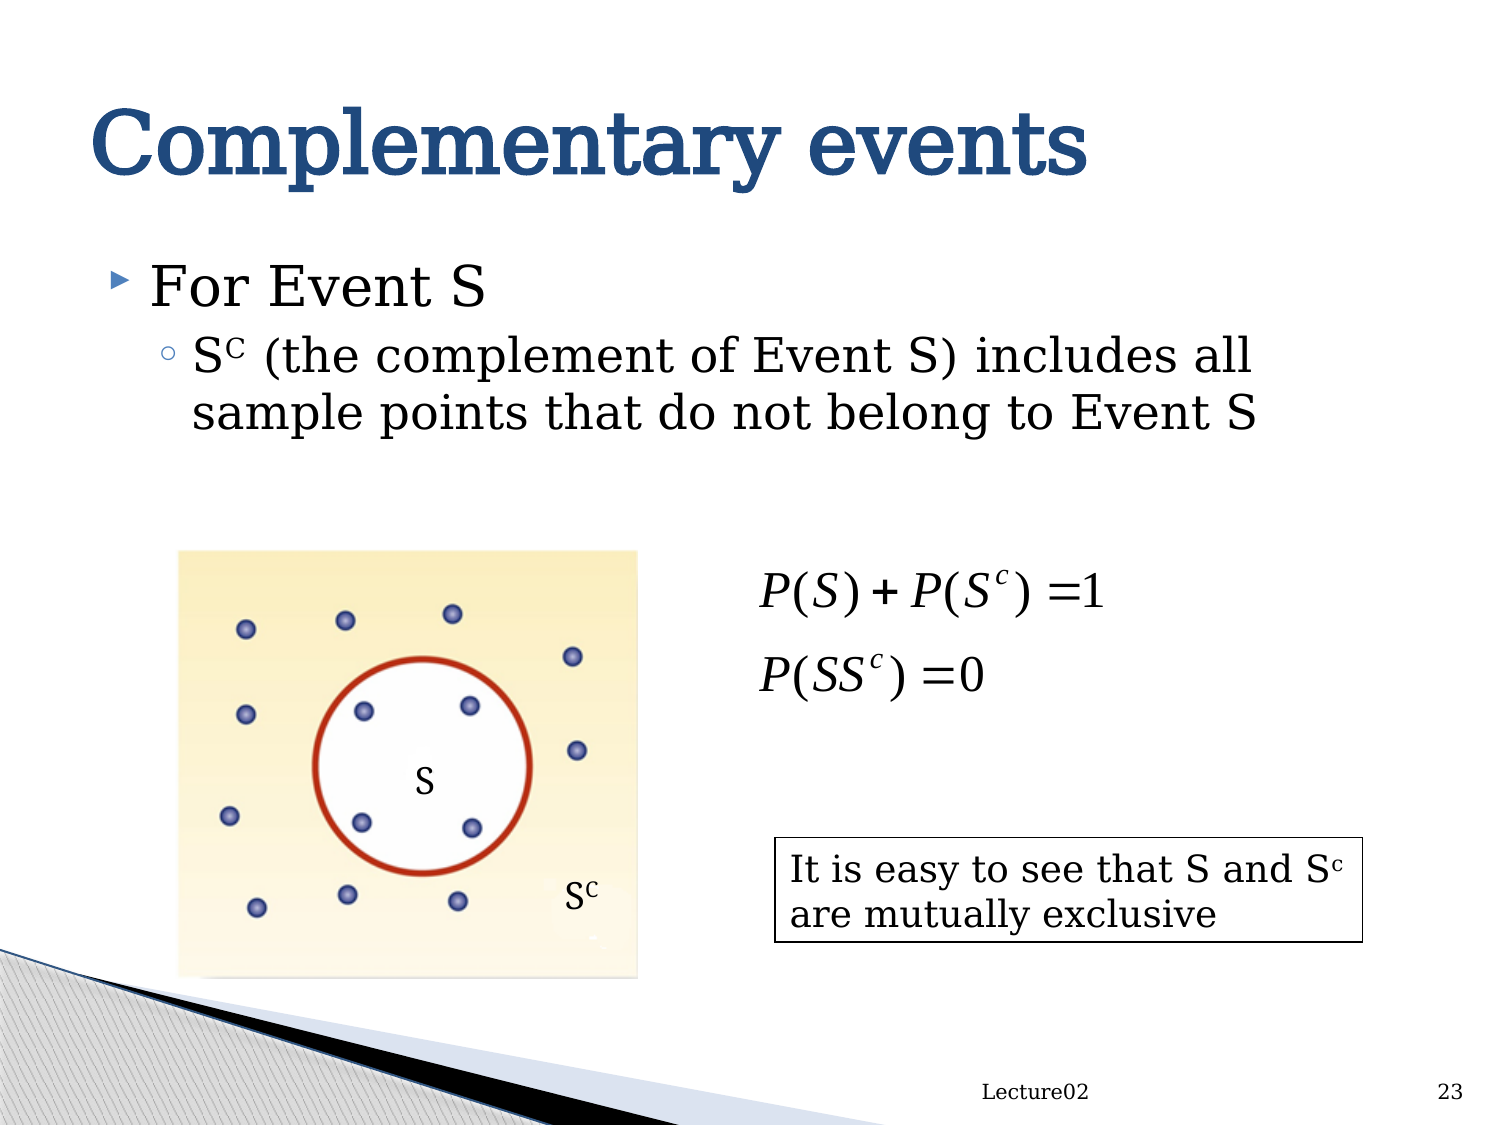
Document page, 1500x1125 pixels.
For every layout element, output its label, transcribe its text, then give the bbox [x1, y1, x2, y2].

footer Lecture02 [718, 1051, 1105, 1112]
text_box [749, 549, 1113, 715]
text_box It is easy to see that S and Sc are mutually exclusive [774, 837, 1363, 943]
list For Event S SC (the complement of Event S) includes all sample points that do not belong to Event S [75, 243, 1425, 986]
picture [174, 549, 638, 979]
slide_number 23 [1418, 1051, 1479, 1112]
title Complementary events [75, 45, 1425, 233]
